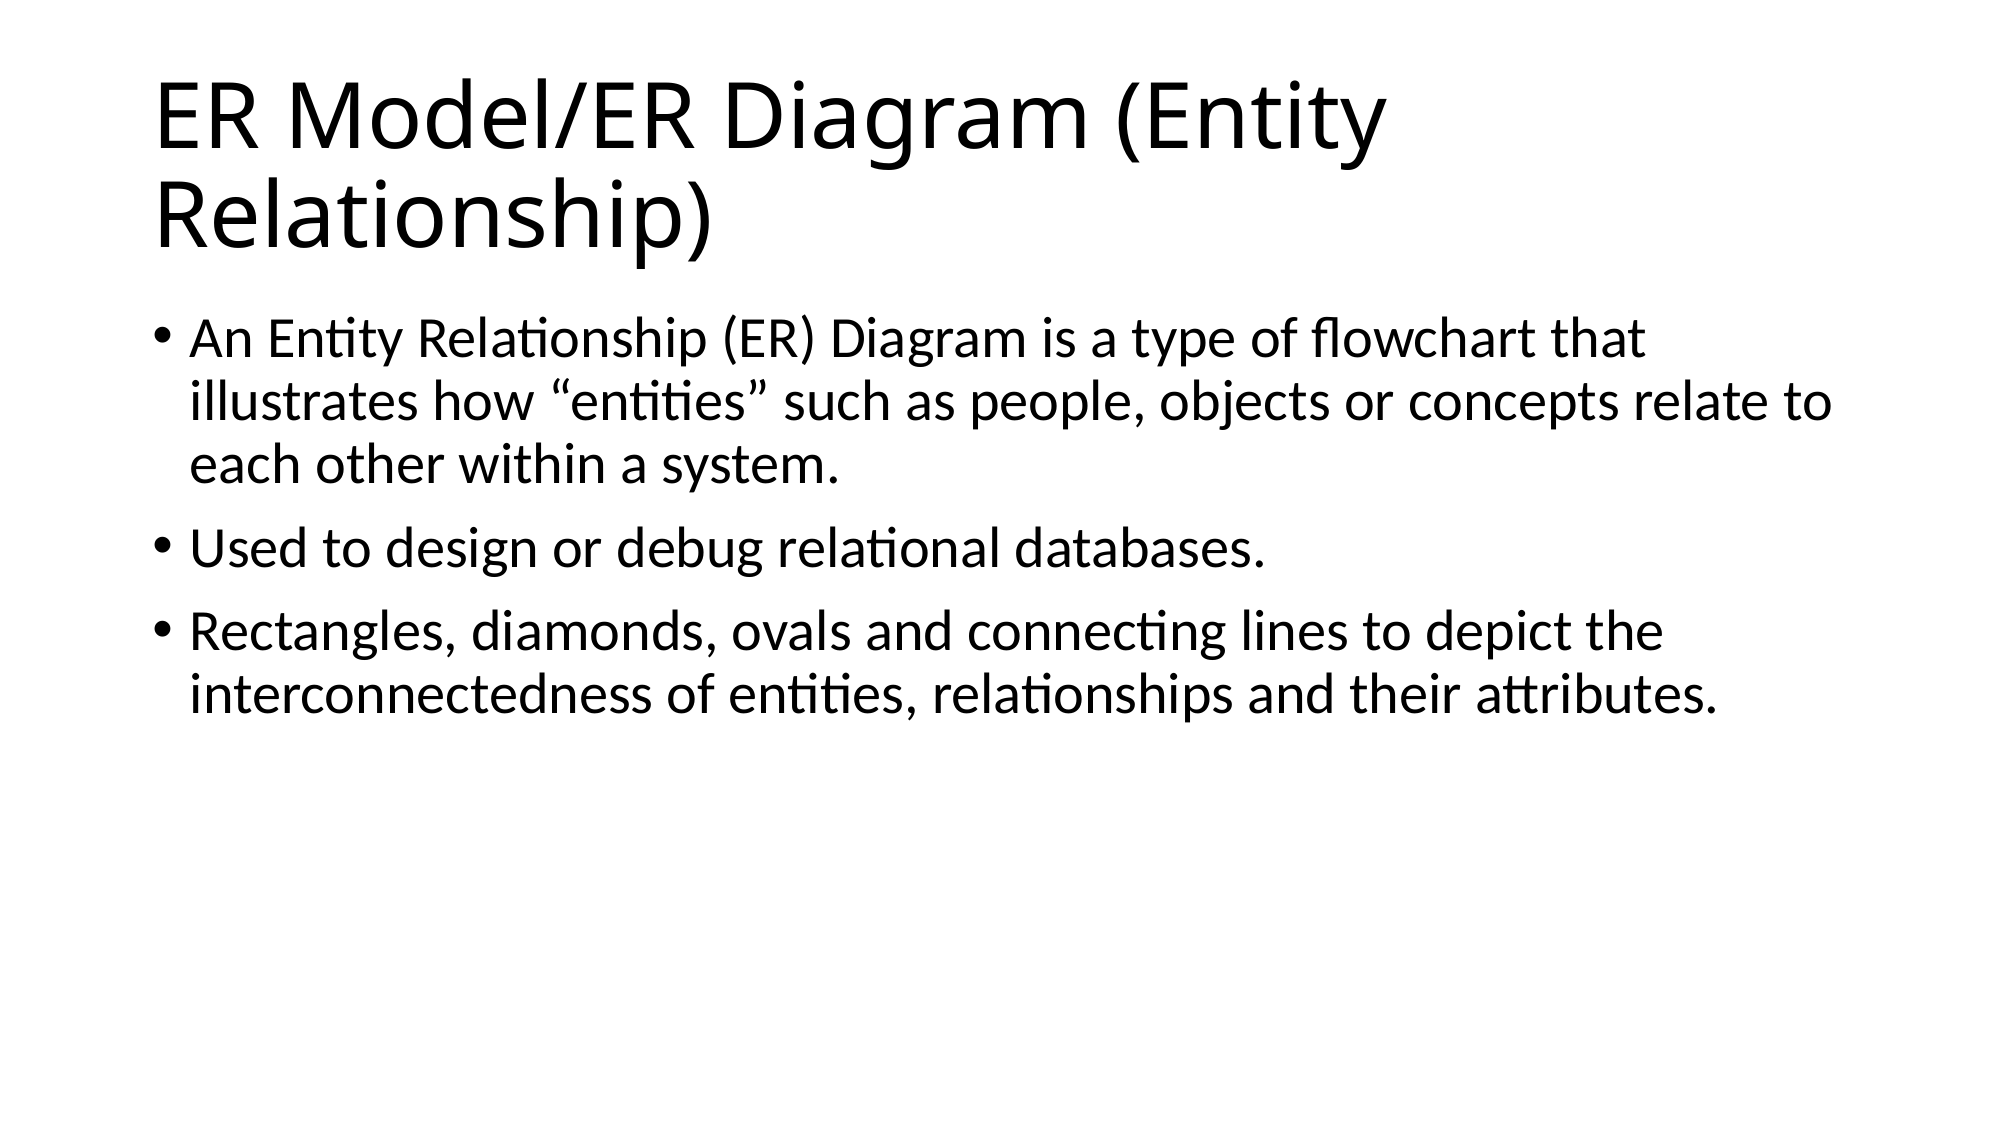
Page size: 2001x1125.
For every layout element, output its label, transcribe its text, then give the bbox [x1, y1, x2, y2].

title ER Model/ER Diagram (Entity Relationship) [137, 59, 1863, 278]
list An Entity Relationship (ER) Diagram is a type of flowchart that illustrates how “entities” such as people, objects or concepts relate to each other within a system. Used to design or debug relational databases. Rectangles, diamonds, ovals and connecting lines to depict the interconnectedness of entities, relationships and their attributes. [137, 299, 1863, 1014]
